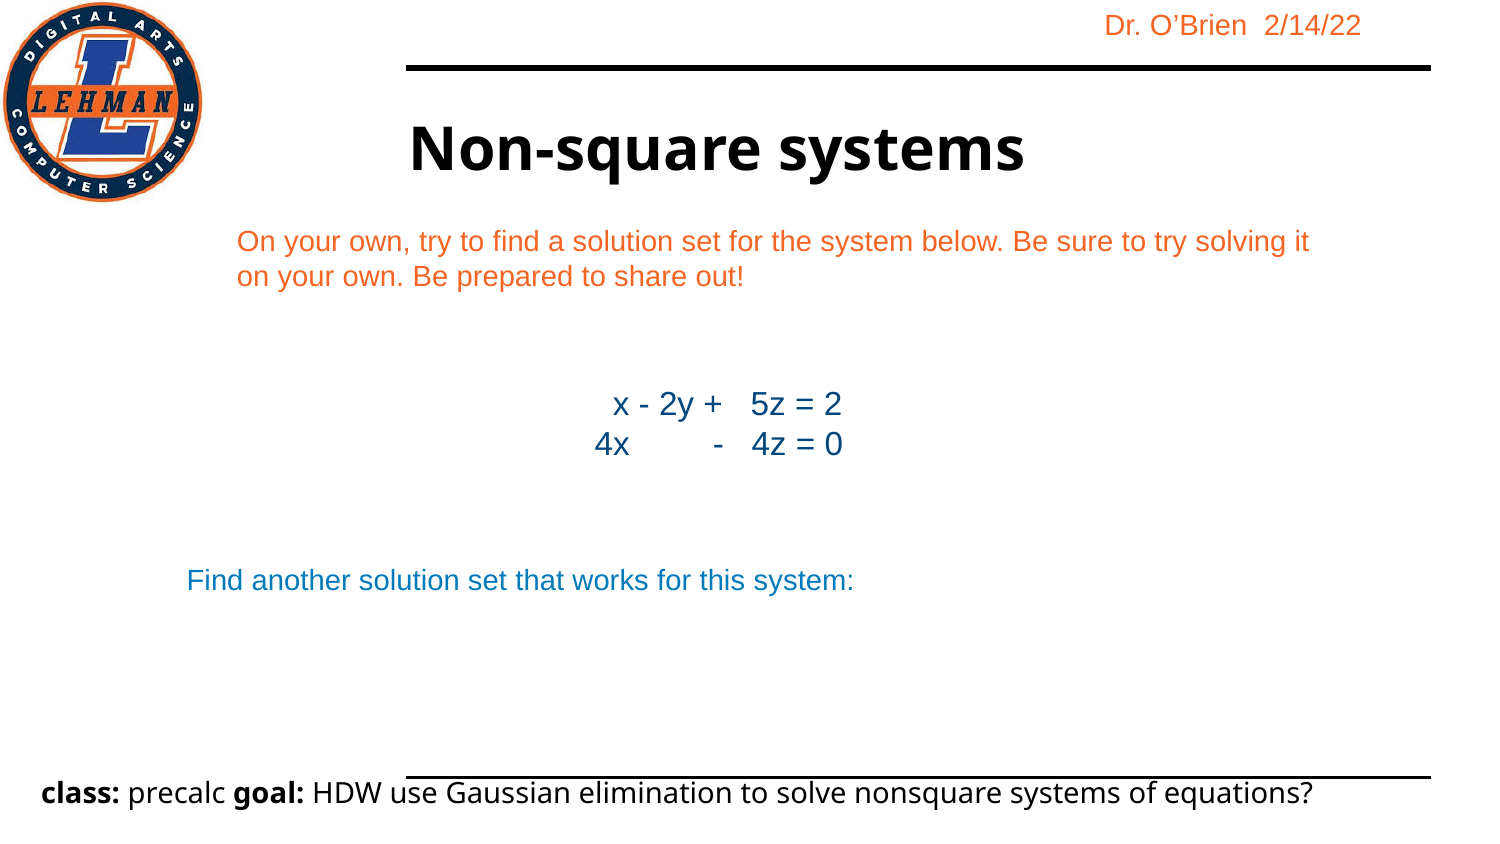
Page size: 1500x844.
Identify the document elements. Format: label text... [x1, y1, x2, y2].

text_box x - 2y + 5z = 2 4x - 4z = 0 [594, 382, 844, 462]
text_box On your own, try to find a solution set for the system below. Be sure to try solving it on your own. Be prepared to share out! [236, 221, 1321, 292]
title Non-square systems [393, 93, 1432, 200]
text_box Find another solution set that works for this system: [186, 561, 856, 597]
picture [0, 0, 204, 204]
